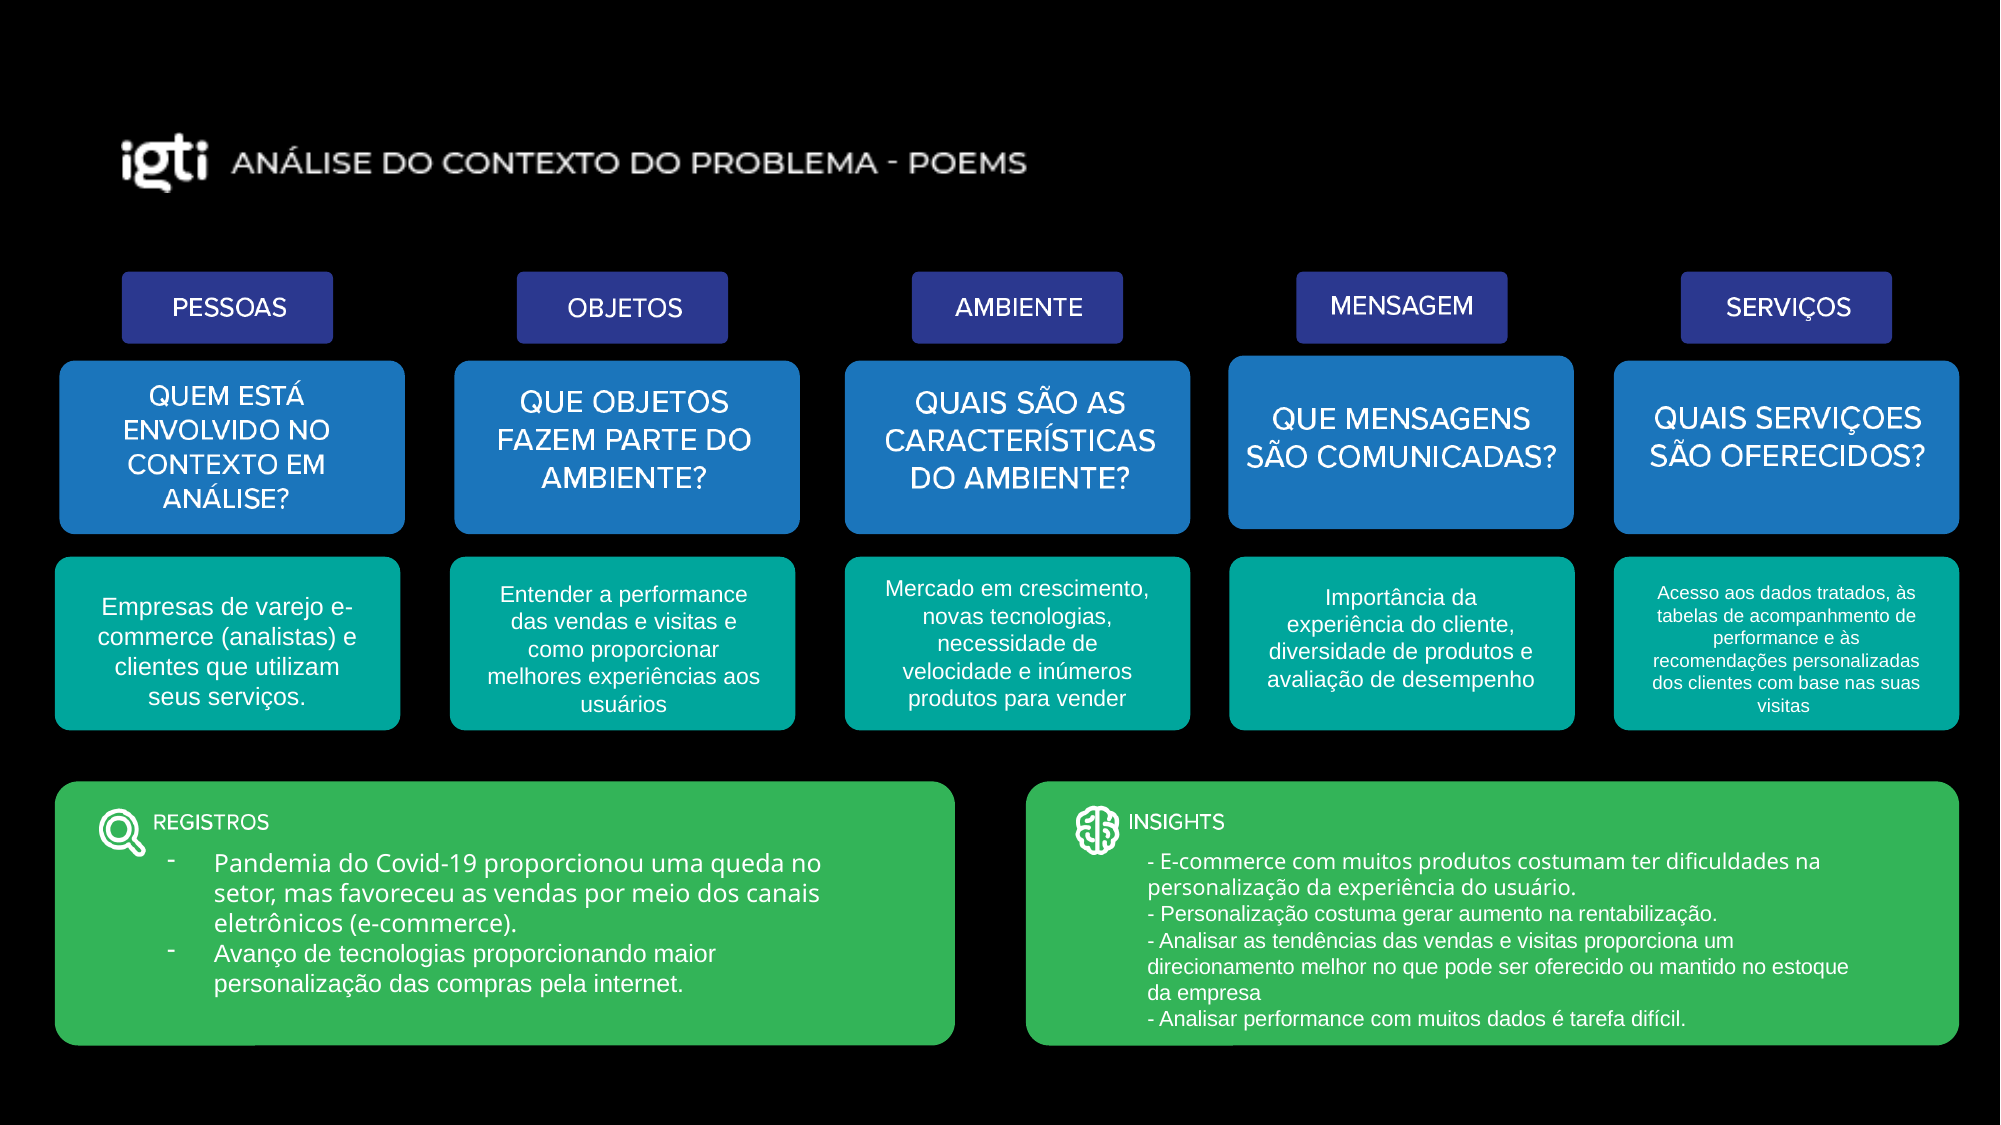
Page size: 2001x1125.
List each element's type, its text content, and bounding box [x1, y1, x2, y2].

text_box [1679, 270, 1894, 345]
text_box Mercado em crescimento, novas tecnologias, necessidade de velocidade e inúmeros produtos para vender [865, 566, 1170, 719]
picture [121, 132, 1029, 194]
picture [172, 293, 311, 326]
picture [471, 385, 775, 499]
text_box [448, 555, 797, 732]
text_box [1295, 270, 1509, 345]
picture [1330, 291, 1493, 327]
text_box - E-commerce com muitos produtos costumam ter dificuldades na personalização da experiência do usuário. - Personalização costuma gerar aumento na rentabilização. - Analisar as tendências das vendas e visitas proporciona um direcionamento melhor no que pode ser oferecido ou mantido no estoque da empresa - Analisar performance com muitos dados é tarefa difícil. [1132, 840, 1892, 1039]
picture [98, 808, 334, 859]
text_box [453, 359, 801, 536]
text_box [58, 359, 406, 536]
text_box Pandemia do Covid-19 proporcionou uma queda no setor, mas favoreceu as vendas por meio dos canais eletrônicos (e-commerce). Avanço de tecnologias proporcionando maior personalização das compras pela internet. [152, 840, 905, 1005]
picture [1237, 402, 1565, 511]
text_box Entender a performance das vendas e visitas e como proporcionar melhores experiências aos usuários [472, 572, 776, 725]
text_box [843, 359, 1192, 536]
text_box [1612, 555, 1961, 732]
text_box Empresas de varejo e-commerce (analistas) e clientes que utilizam seus serviços. [75, 583, 380, 718]
picture [955, 293, 1119, 328]
text_box [1227, 354, 1575, 531]
picture [1635, 402, 1939, 511]
picture [72, 380, 380, 519]
text_box [1612, 359, 1961, 536]
text_box [1024, 780, 1961, 1047]
text_box [910, 270, 1125, 345]
text_box [515, 270, 730, 345]
picture [1075, 805, 1309, 859]
text_box [120, 270, 335, 345]
text_box [53, 555, 402, 732]
text_box Importância da experiência do cliente, diversidade de produtos e avaliação de desempenho [1249, 574, 1553, 700]
text_box [843, 555, 1192, 732]
picture [1725, 293, 1866, 328]
picture [868, 385, 1172, 500]
picture [567, 294, 700, 326]
text_box [1228, 555, 1576, 732]
text_box [53, 780, 957, 1047]
text_box Acesso aos dados tratados, às tabelas de acompanhmento de performance e às recomendações personalizadas dos clientes com base nas suas visitas [1634, 573, 1939, 724]
